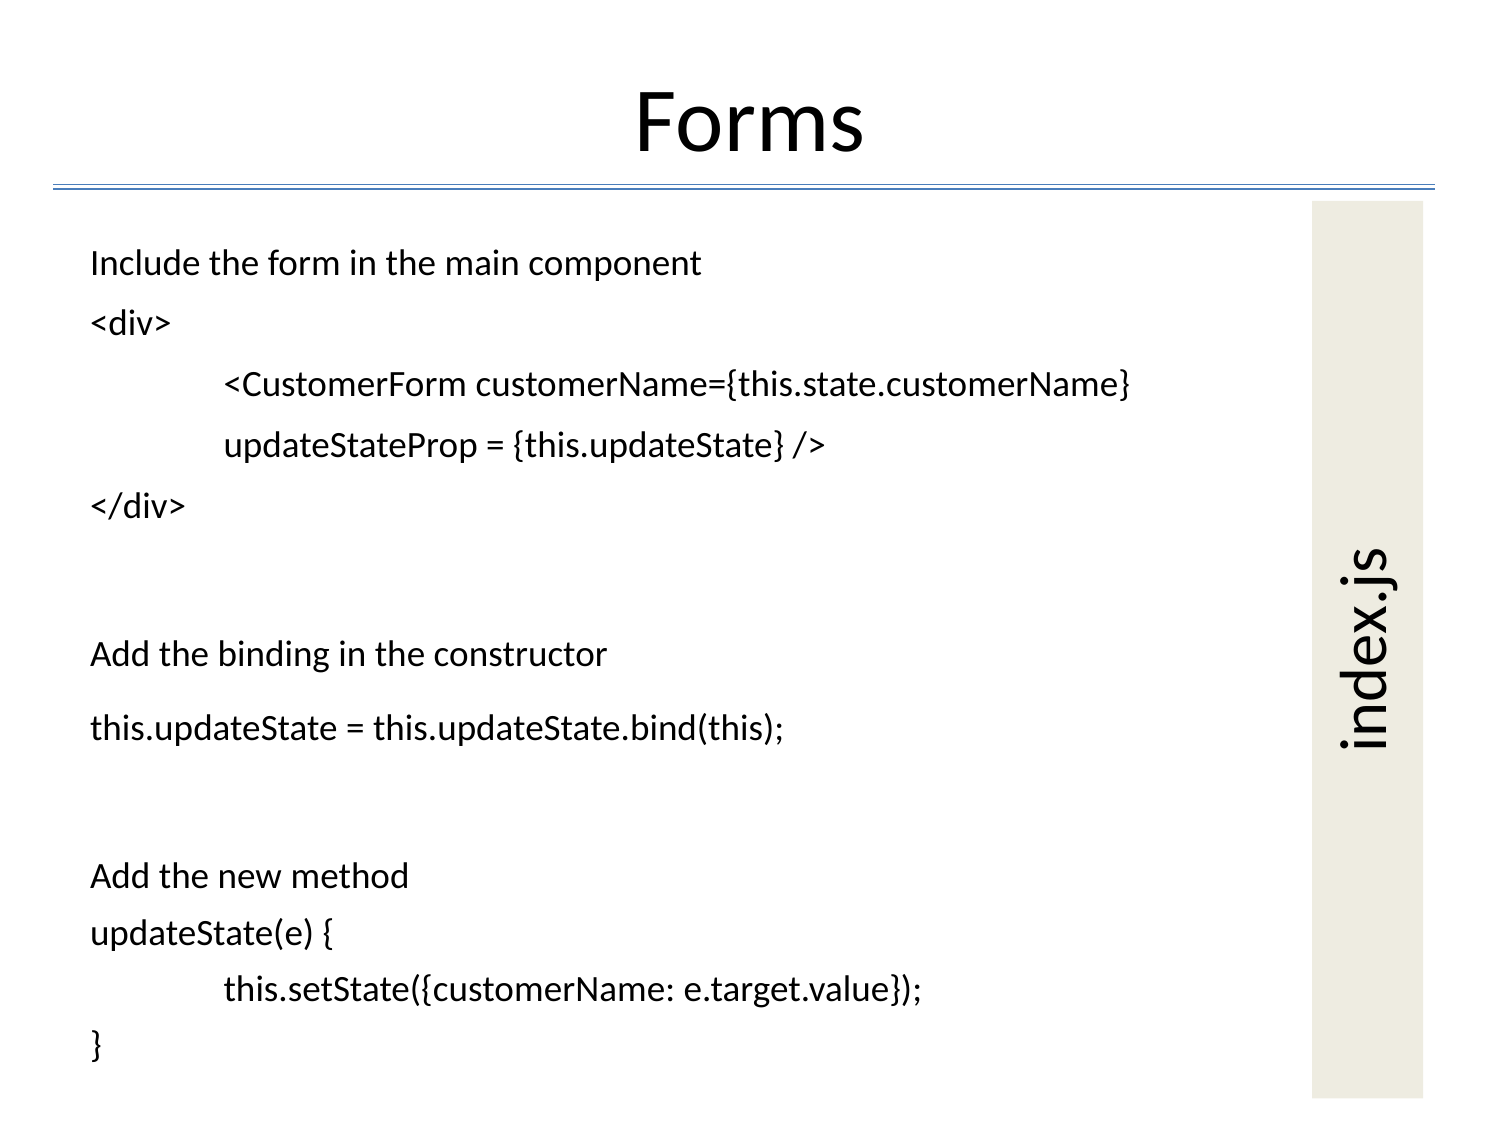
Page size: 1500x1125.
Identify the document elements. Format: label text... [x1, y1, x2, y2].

text_box index.js [1312, 200, 1424, 1099]
list Include the form in the main component <div> <CustomerForm customerName={this.state.customerName} updateStateProp = {this.updateState} /> </div> Add the binding in the constructor this.updateState = this.updateState.bind(this); Add the new method updateState(e) { this.setState({customerName: e.target.value}); } [75, 208, 1312, 1083]
title Forms [75, 45, 1425, 185]
